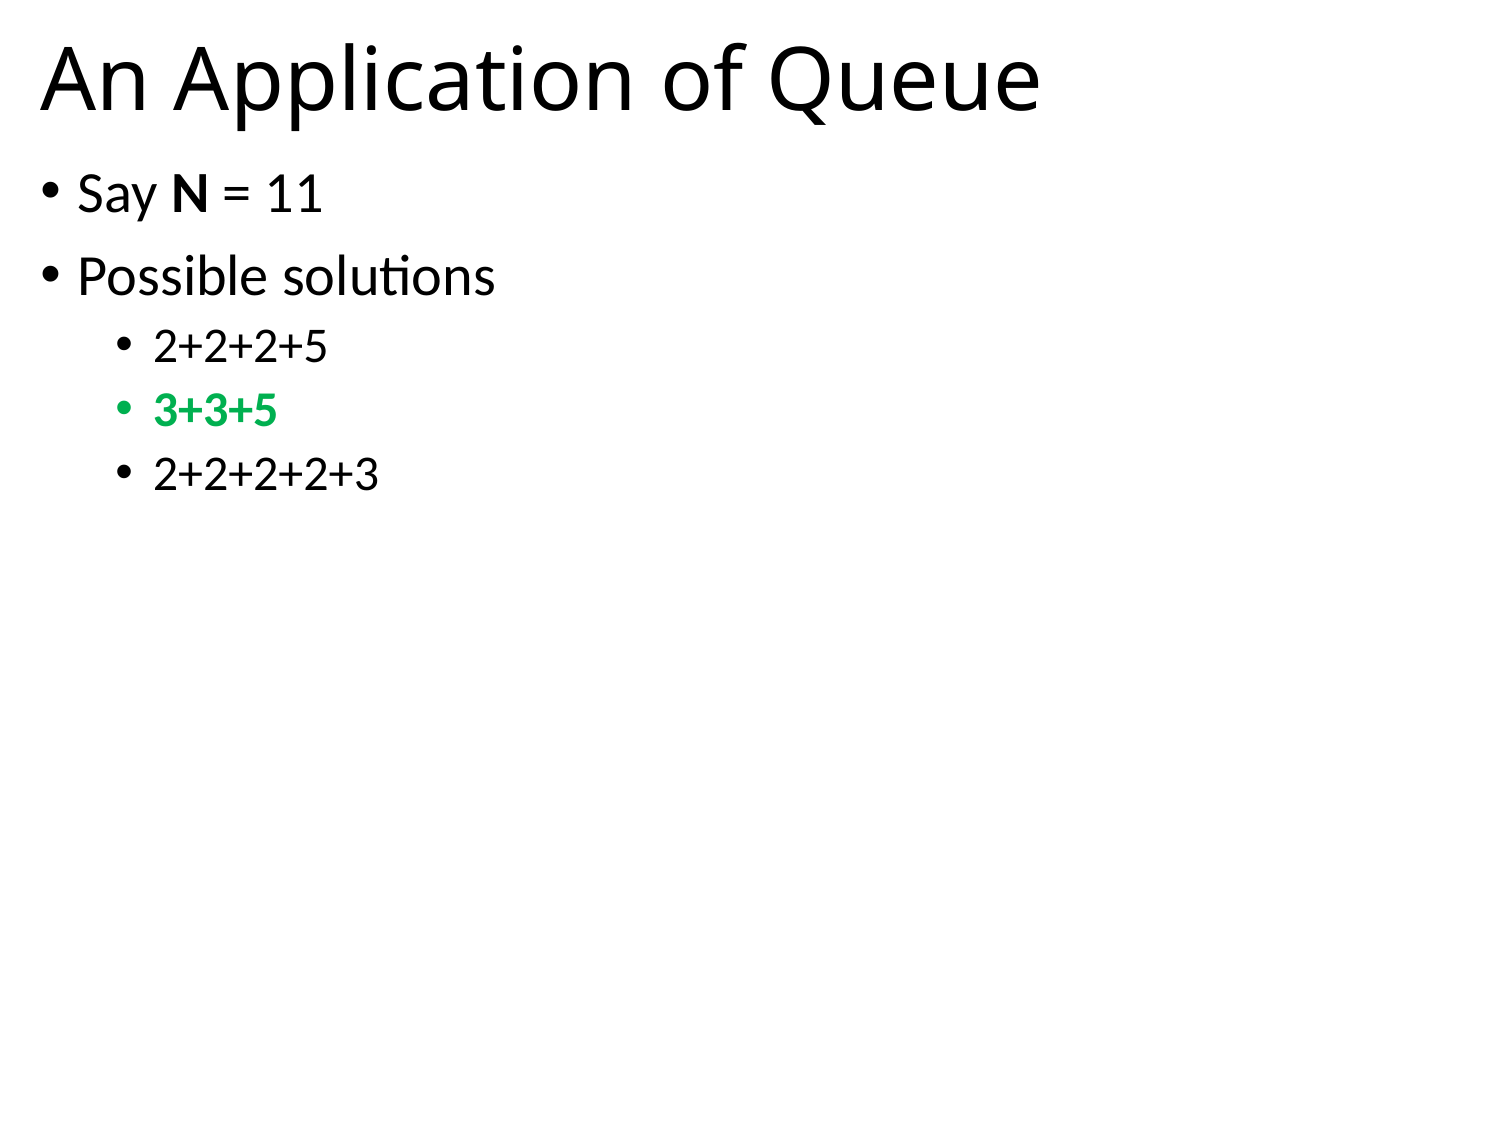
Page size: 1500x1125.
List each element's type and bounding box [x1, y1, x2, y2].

title [25, 26, 1469, 138]
list [25, 154, 1469, 1014]
